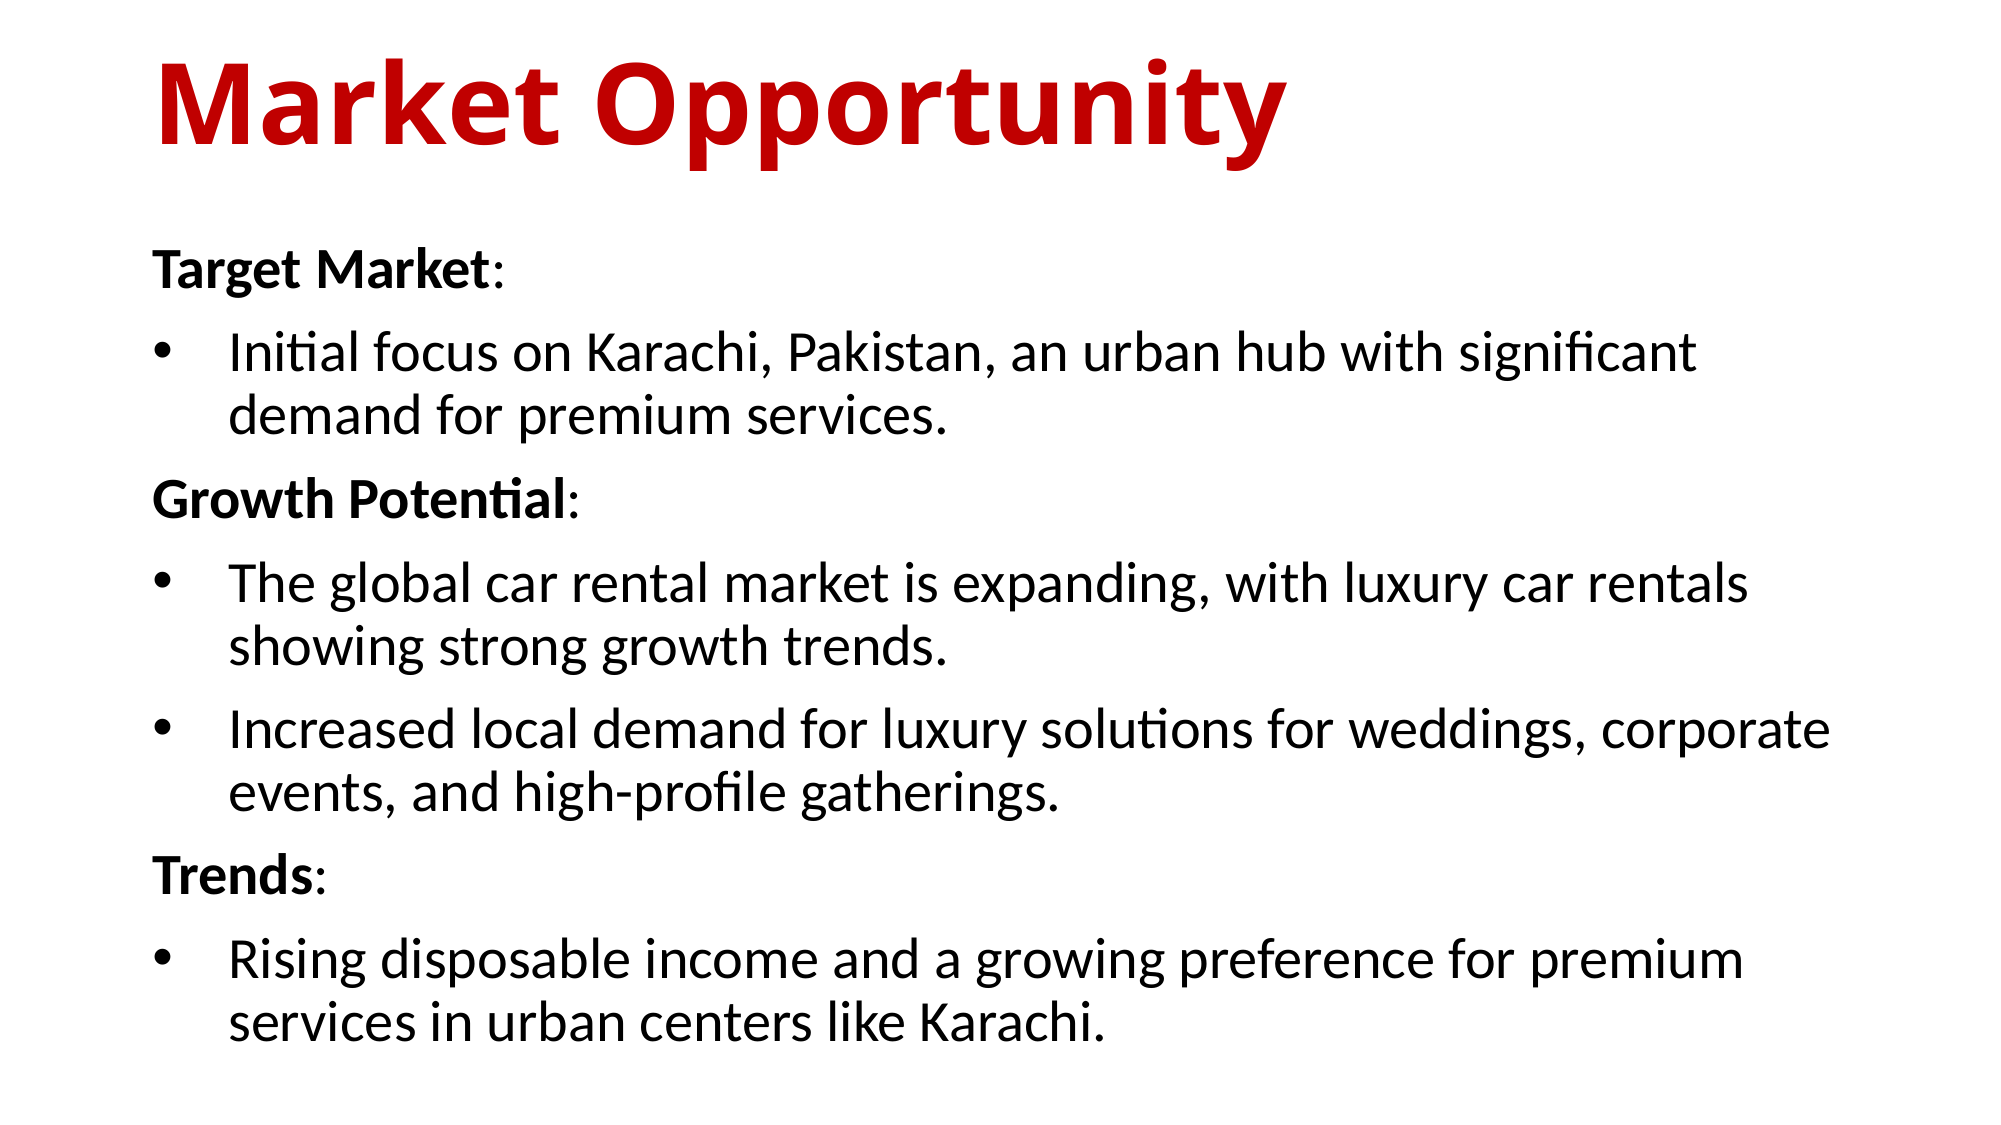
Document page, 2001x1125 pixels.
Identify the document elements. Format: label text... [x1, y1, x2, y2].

list Target Market: Initial focus on Karachi, Pakistan, an urban hub with significant demand for premium services. Growth Potential: The global car rental market is expanding, with luxury car rentals showing strong growth trends. Increased local demand for luxury solutions for weddings, corporate events, and high-profile gatherings. Trends: Rising disposable income and a growing preference for premium services in urban centers like Karachi. [137, 230, 1863, 1066]
title Market Opportunity [137, 0, 1863, 218]
